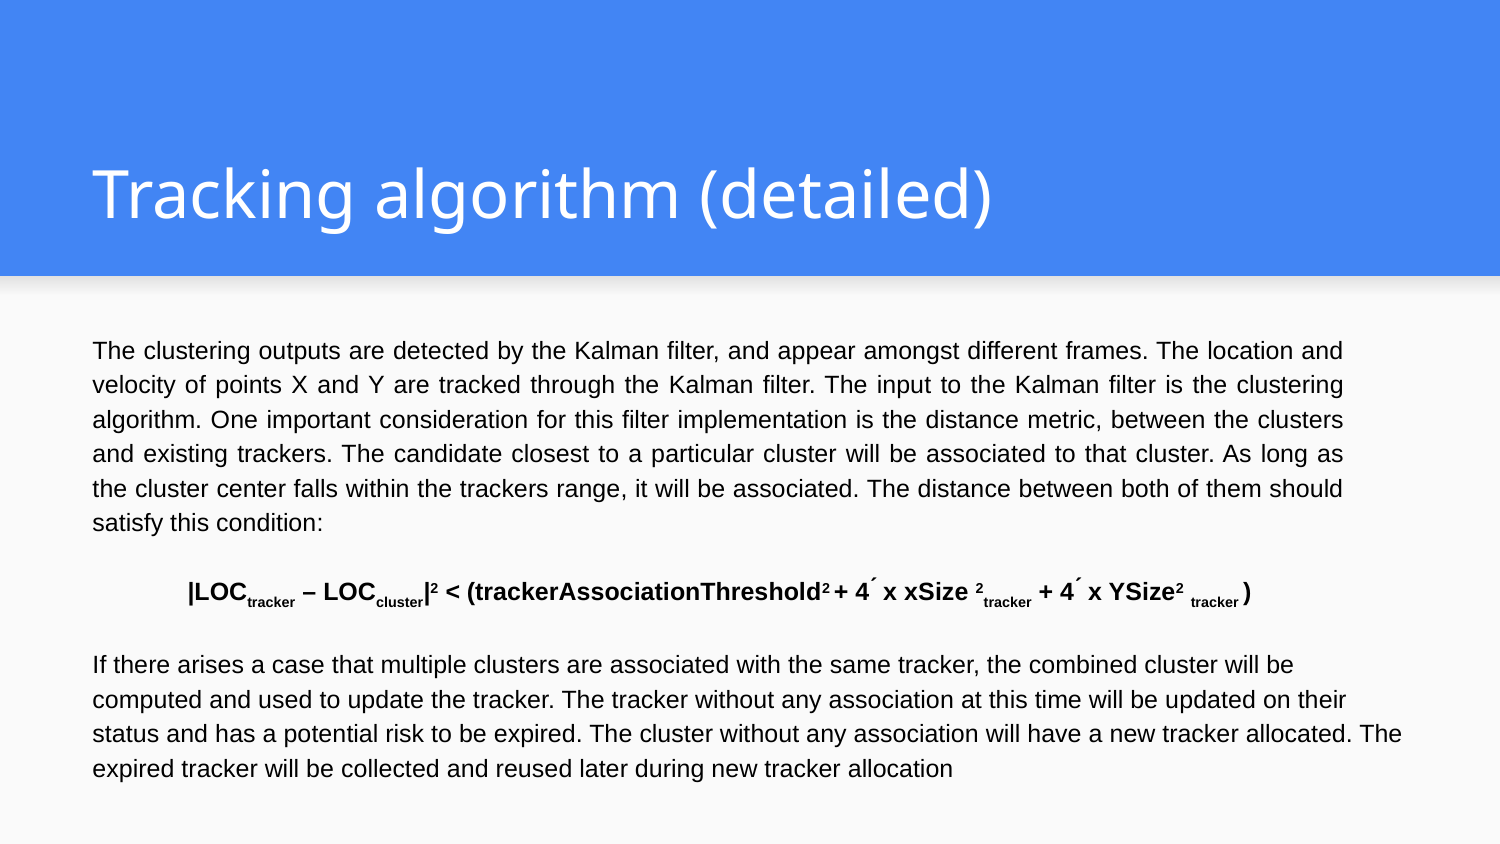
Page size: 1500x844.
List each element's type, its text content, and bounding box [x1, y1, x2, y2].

list The clustering outputs are detected by the Kalman filter, and appear amongst different frames. The location and velocity of points X and Y are tracked through the Kalman filter. The input to the Kalman filter is the clustering algorithm. One important consideration for this filter implementation is the distance metric, between the clusters and existing trackers. The candidate closest to a particular cluster will be associated to that cluster. As long as the cluster center falls within the trackers range, it will be associated. The distance between both of them should satisfy this condition: |LOCtracker – LOCcluster|2 < (trackerAssociationThreshold2 + 4 ́ x xSize 2tracker + 4 ́ x YSize2 tracker ) If there arises a case that multiple clusters are associated with the same tracker, the combined cluster will be computed and used to update the tracker. The tracker without any association at this time will be updated on their status and has a potential risk to be expired. The cluster without any association will have a new tracker allocated. The expired tracker will be collected and reused later during new tracker allocation [77, 314, 1427, 798]
title Tracking algorithm (detailed) [77, 121, 1427, 248]
